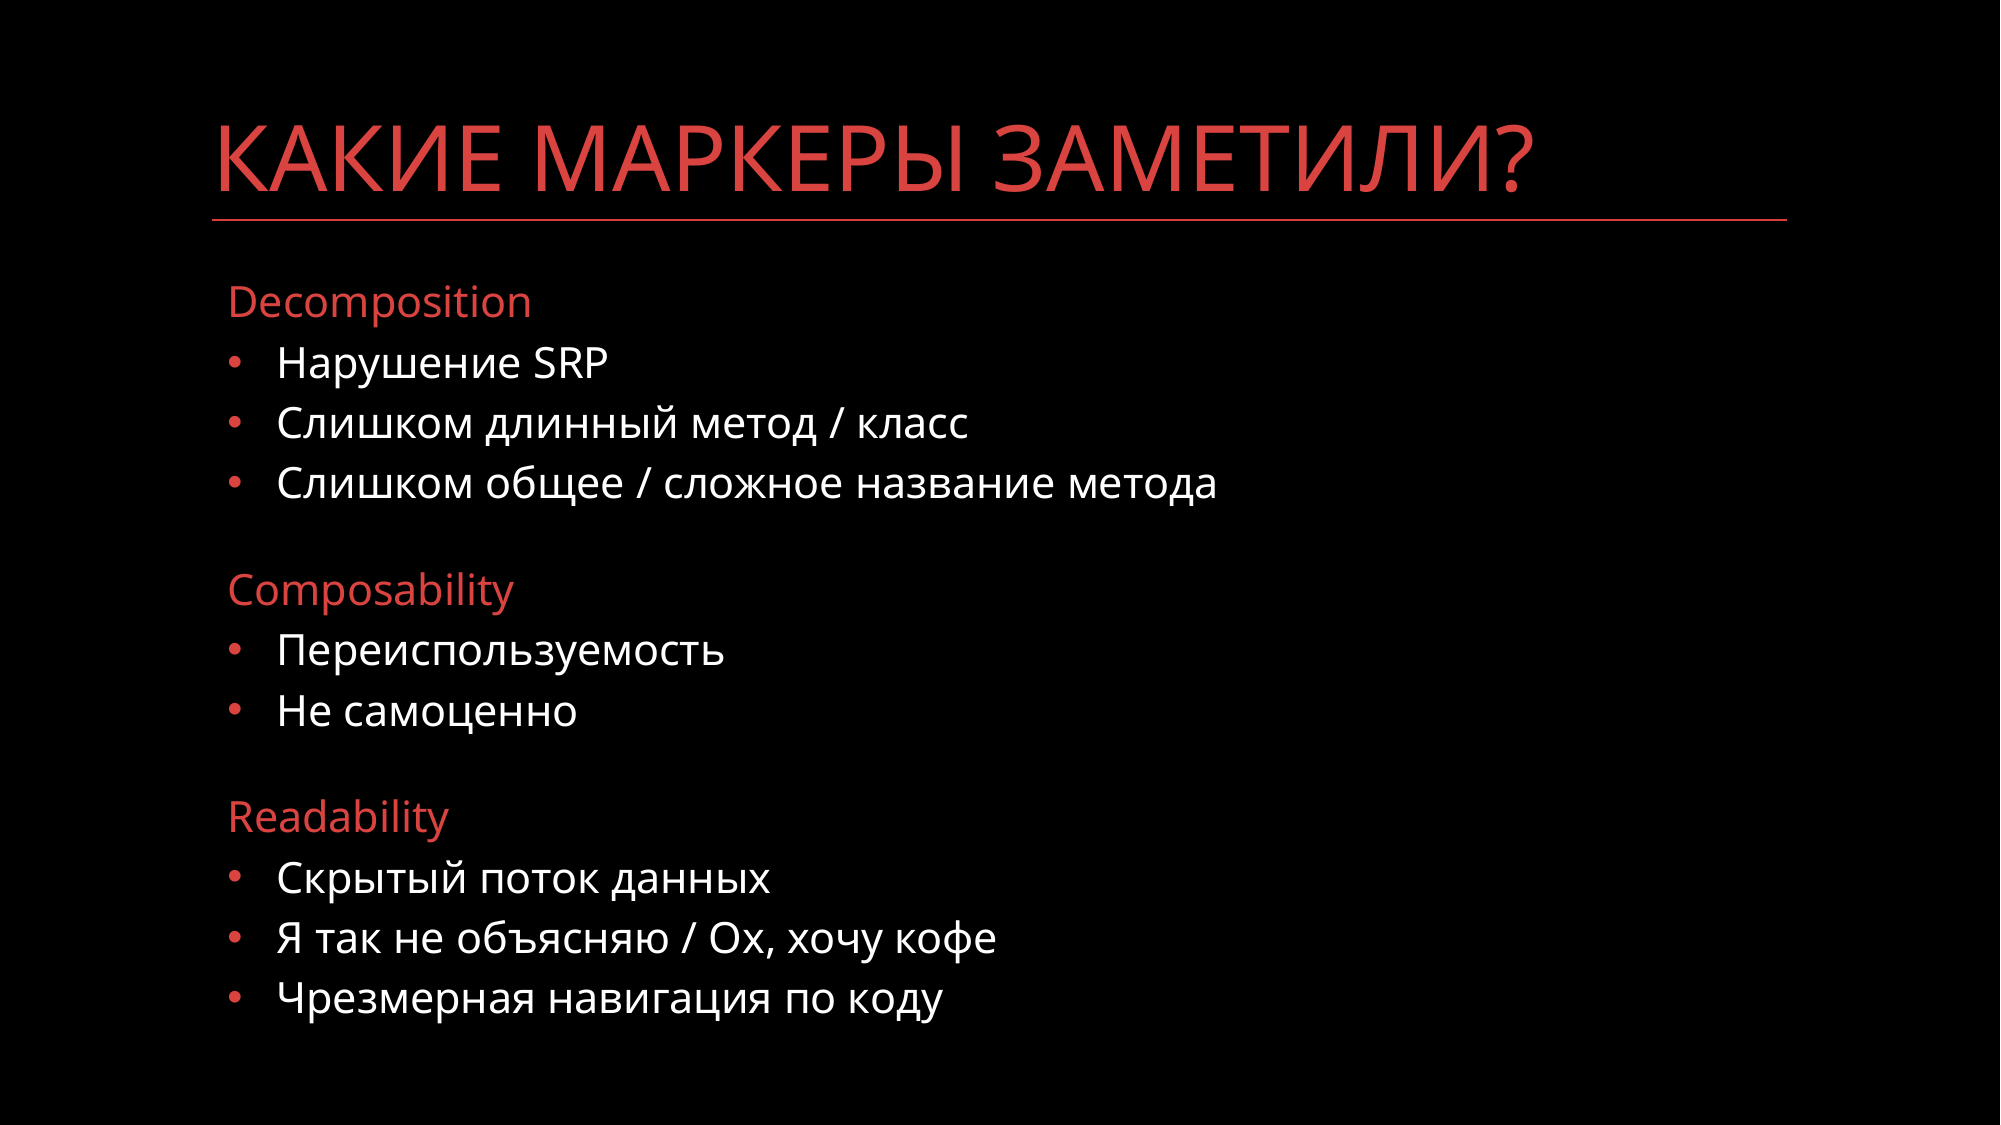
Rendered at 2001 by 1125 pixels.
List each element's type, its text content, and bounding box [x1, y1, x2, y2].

title Какие маркеры заметили? [212, 90, 1788, 220]
list Decomposition Нарушение SRP Слишком длинный метод / класс Слишком общее / сложное название метода Composability Переиспользуемость Не самоценно Readability Скрытый поток данных Я так не объясняю / Ох, хочу кофе Чрезмерная навигация по коду [212, 267, 1788, 1035]
